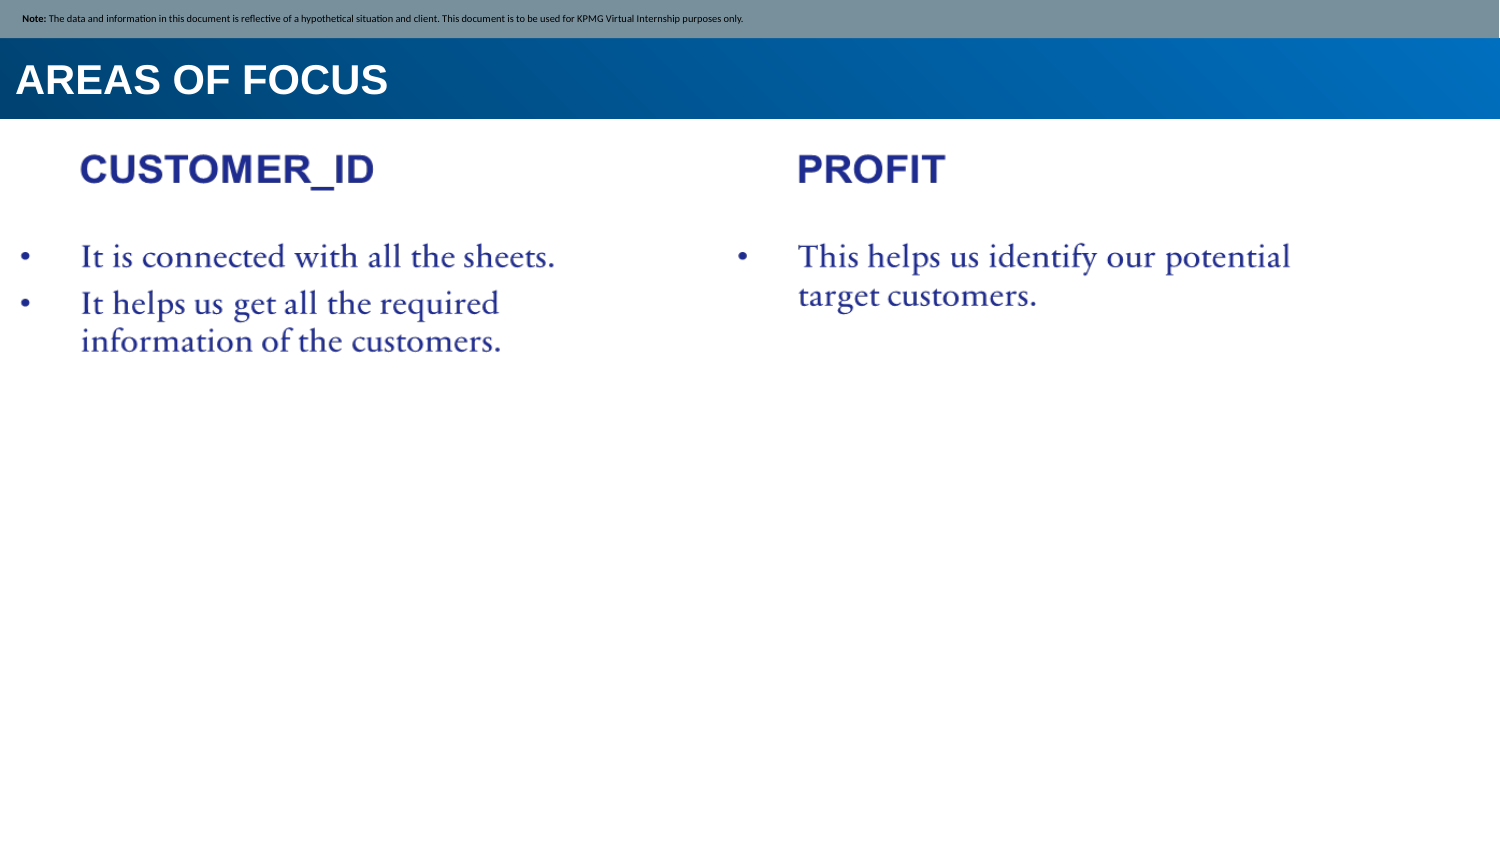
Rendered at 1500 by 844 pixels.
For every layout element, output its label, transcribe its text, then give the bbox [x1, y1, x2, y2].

picture [0, 133, 1454, 844]
text_box AREAS OF FOCUS [0, 38, 1500, 119]
text_box Note: The data and information in this document is reflective of a hypothetical situation and client. This document is to be used for KPMG Virtual Internship purposes only. [0, 0, 1499, 39]
